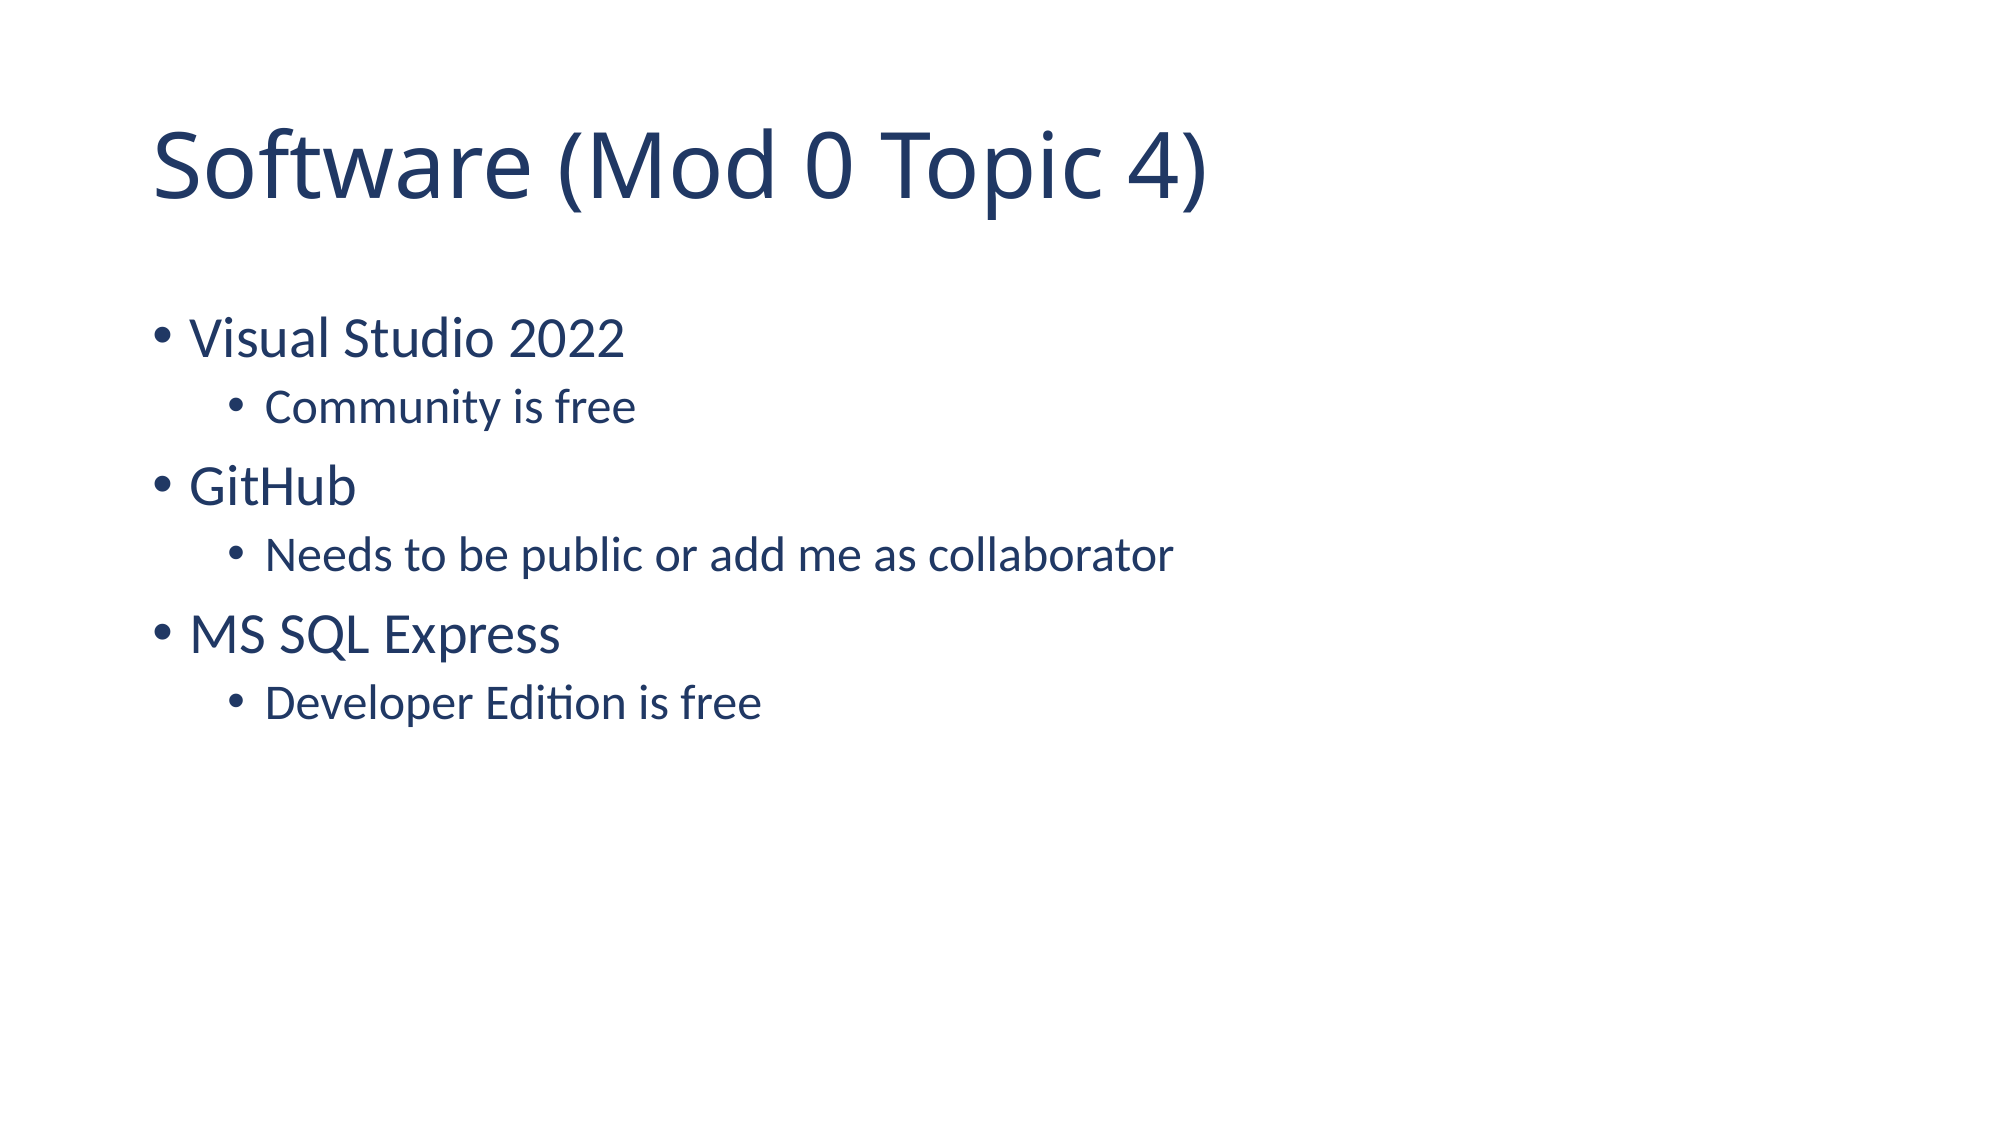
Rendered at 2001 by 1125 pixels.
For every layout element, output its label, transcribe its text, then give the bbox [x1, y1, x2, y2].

list Visual Studio 2022 Community is free GitHub Needs to be public or add me as collaborator MS SQL Express Developer Edition is free [137, 299, 1863, 1014]
title Software (Mod 0 Topic 4) [137, 59, 1863, 278]
